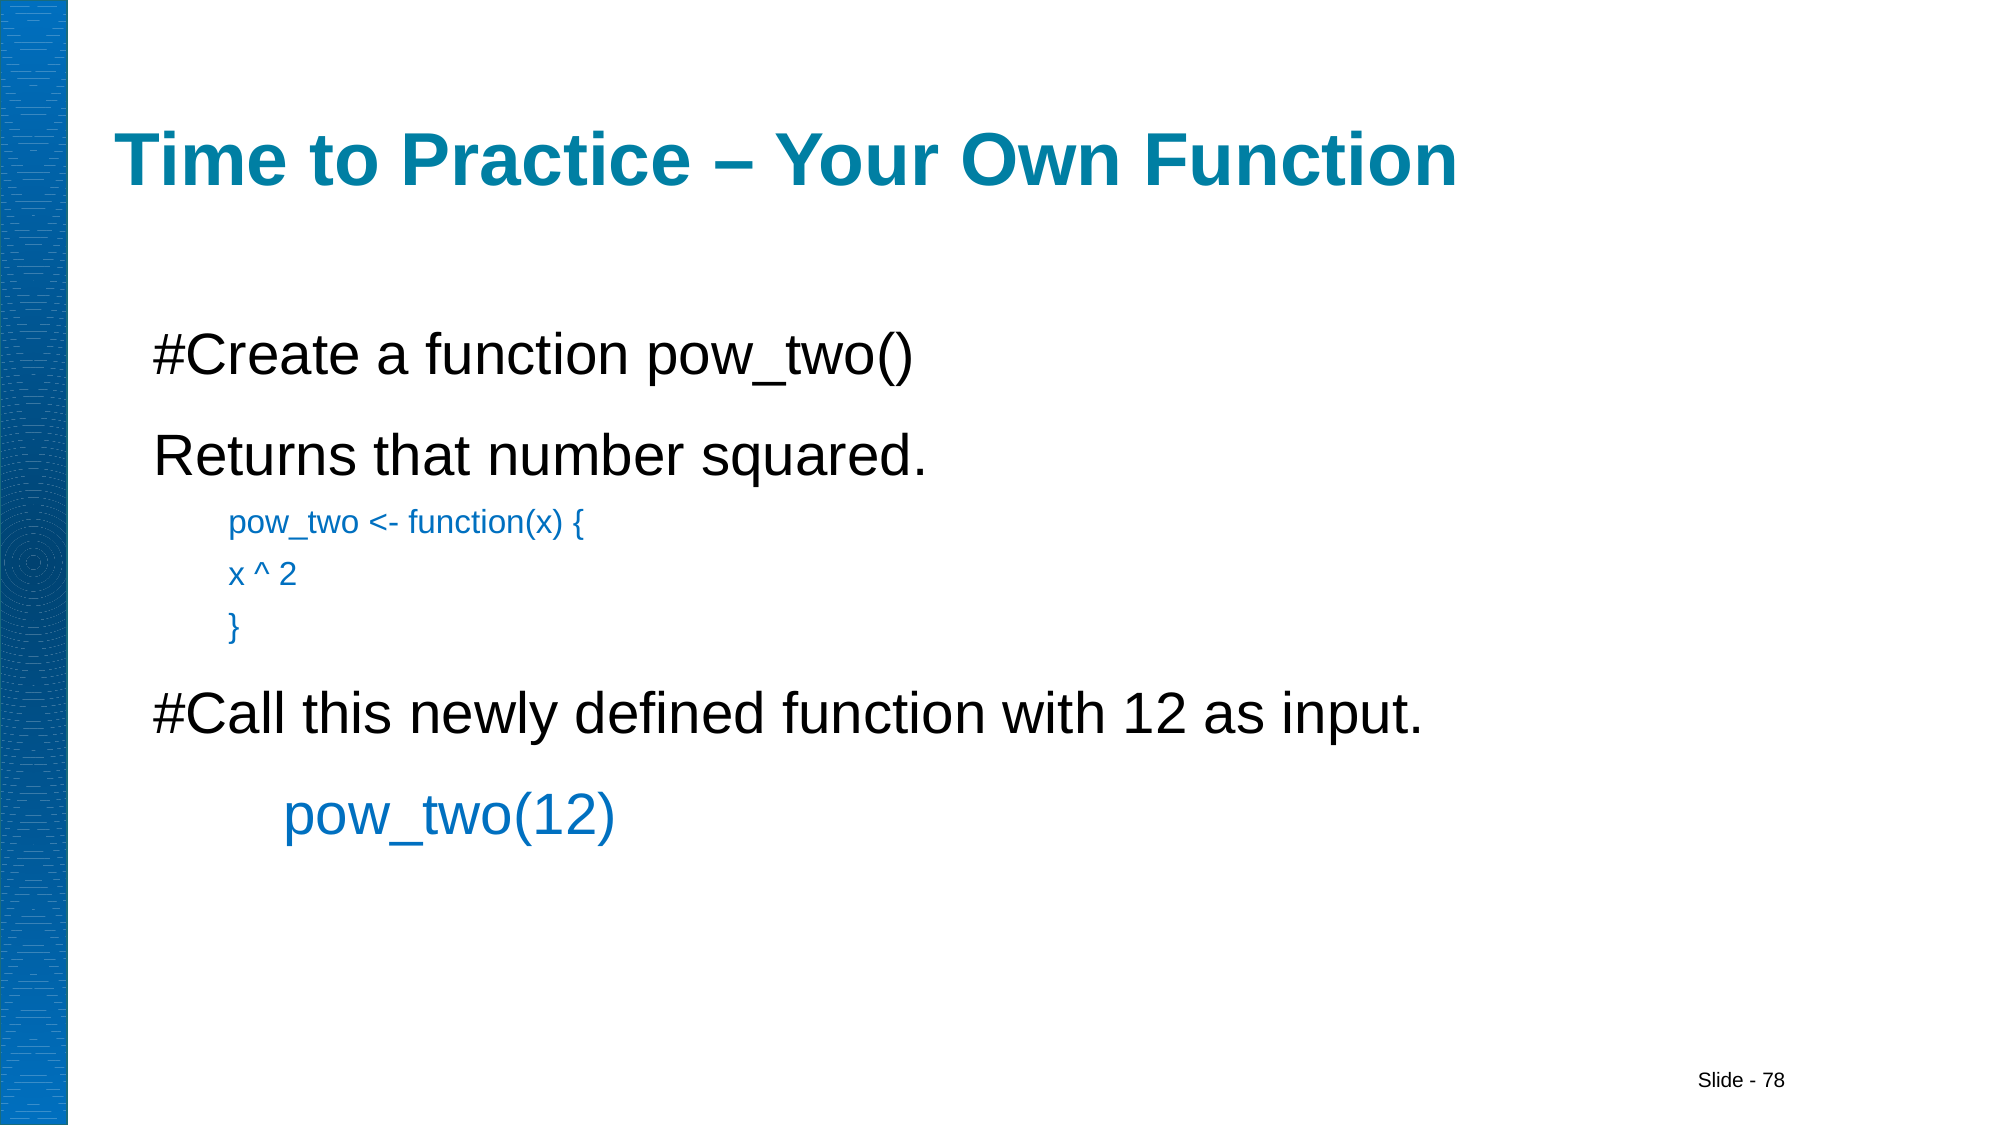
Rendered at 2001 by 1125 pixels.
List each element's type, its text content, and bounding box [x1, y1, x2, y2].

title Time to Practice – Your Own Function [99, 35, 1900, 216]
list #Create a function pow_two() Returns that number squared. pow_two <- function(x) { x ^ 2 } #Call this newly defined function with 12 as input. pow_two(12) [138, 301, 1982, 1016]
